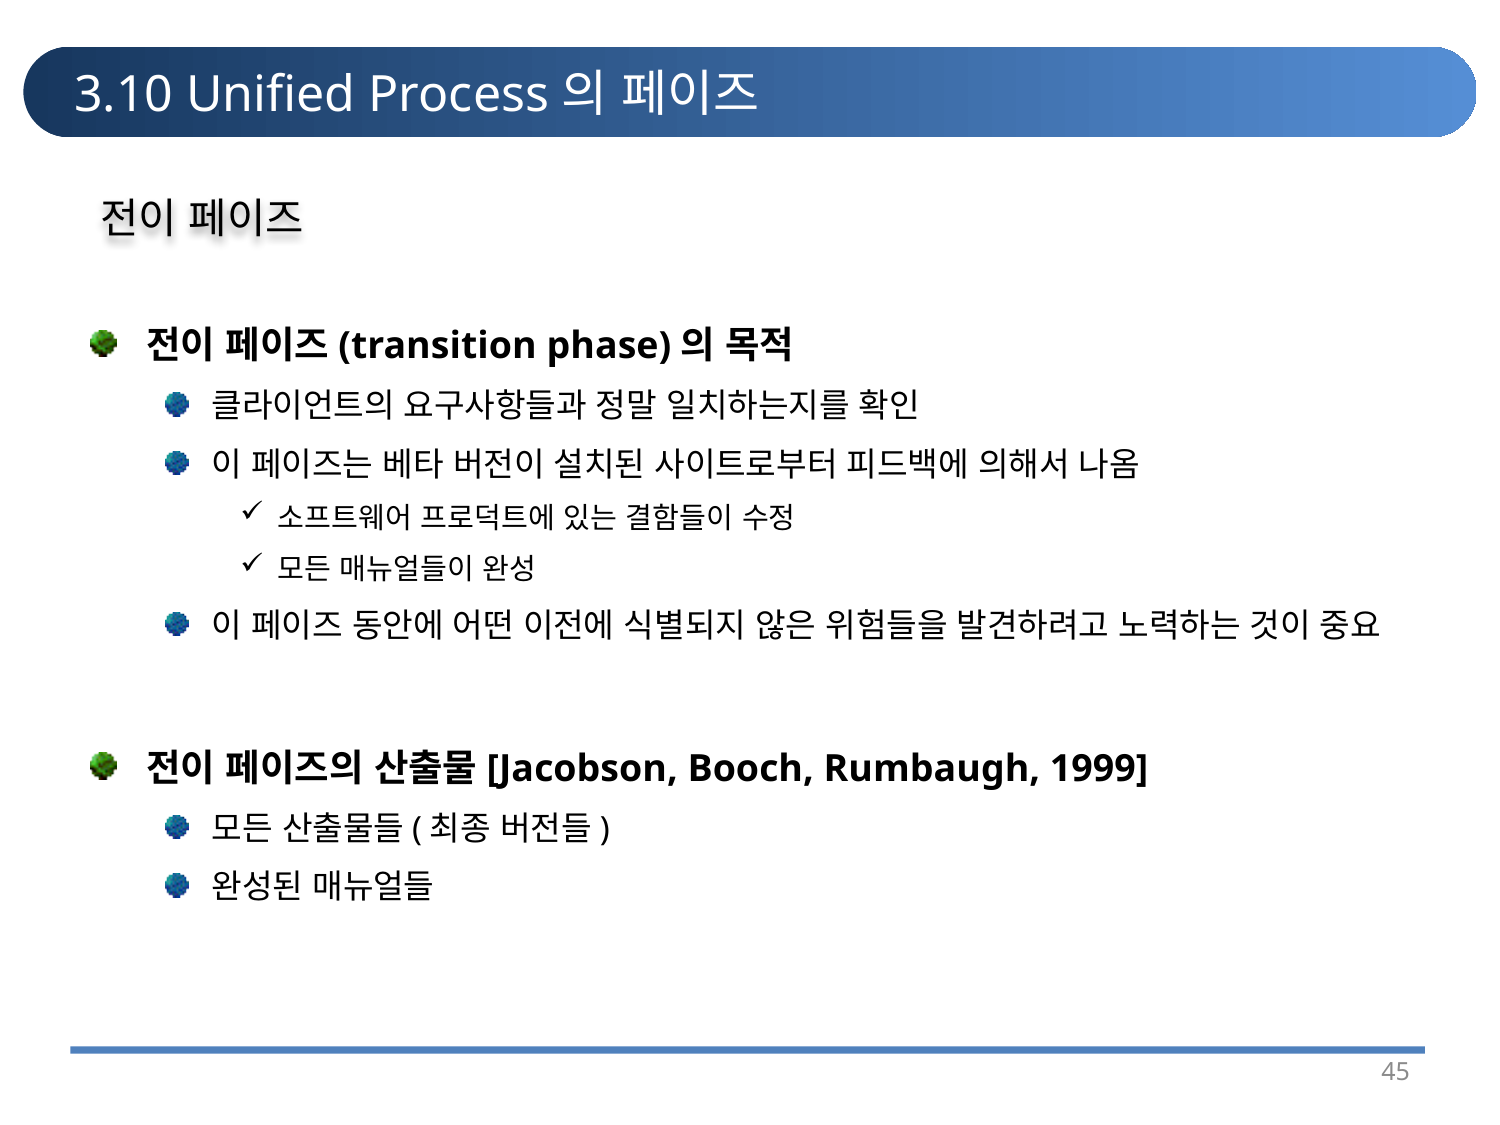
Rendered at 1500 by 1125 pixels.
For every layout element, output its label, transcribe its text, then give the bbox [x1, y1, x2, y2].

picture [165, 612, 189, 636]
list 전이 페이즈(transition phase)의 목적 클라이언트의 요구사항들과 정말 일치하는지를 확인 이 페이즈는 베타 버전이 설치된 사이트로부터 피드백에 의해서 나옴 소프트웨어 프로덕트에 있는 결함들이 수정 모든 매뉴얼들이 완성 이 페이즈 동안에 어떤 이전에 식별되지 않은 위험들을 발견하려고 노력하는 것이 중요 전이 페이즈의 산출물[Jacobson, Booch, Rumbaugh, 1999] 모든 산출물들(최종 버전들) 완성된 매뉴얼들 [74, 290, 1426, 1006]
title 3.10 Unified Process의 페이즈 [59, 56, 1410, 126]
picture [165, 873, 189, 898]
picture [90, 330, 117, 357]
picture [165, 815, 189, 839]
slide_number 45 [1074, 1042, 1425, 1103]
picture [90, 752, 117, 780]
list 전이 페이즈 [60, 180, 344, 255]
picture [165, 451, 189, 475]
picture [165, 392, 189, 417]
